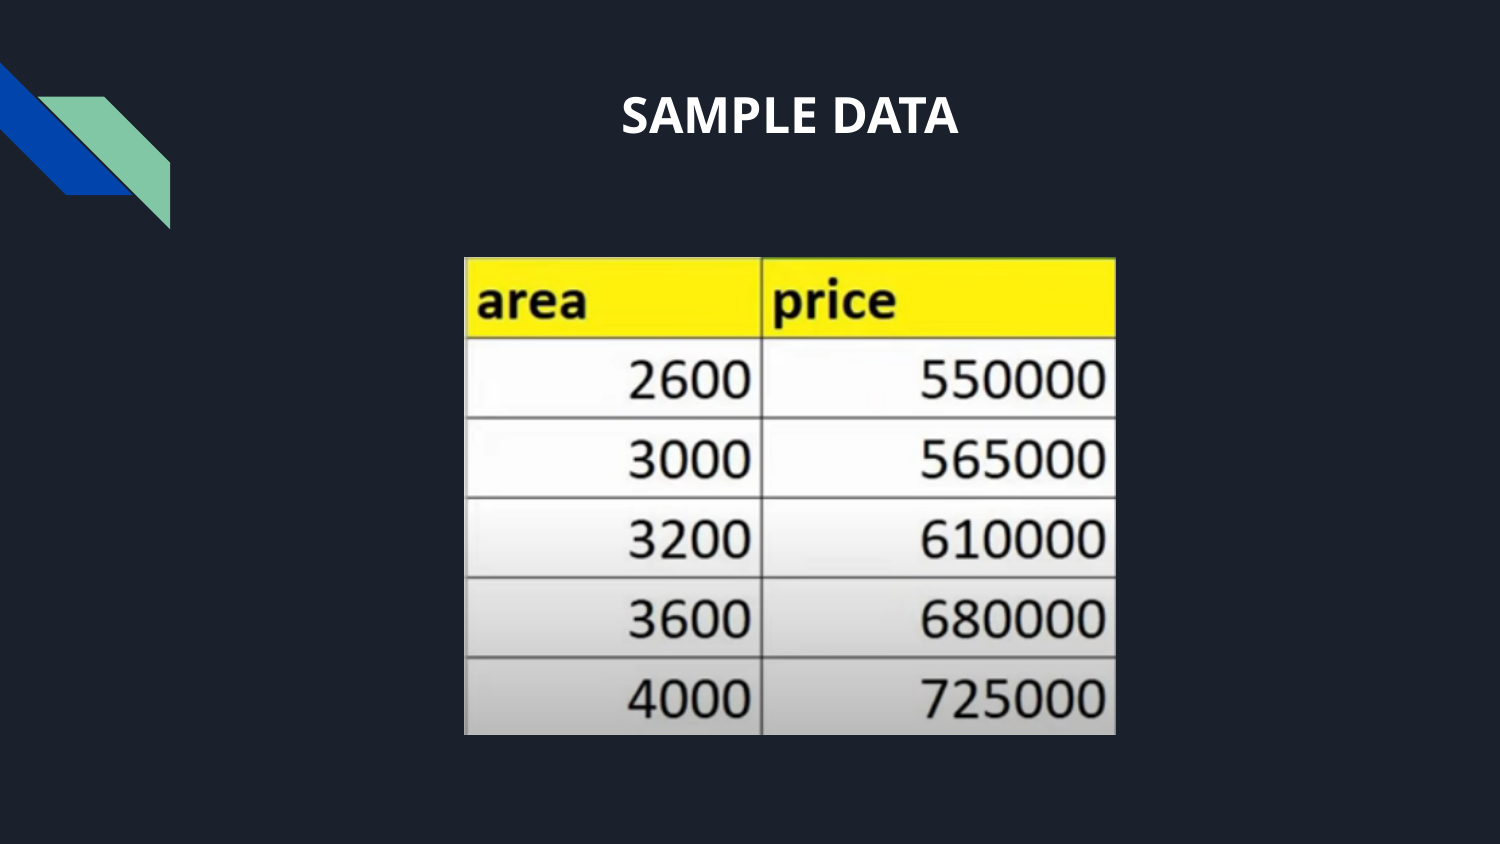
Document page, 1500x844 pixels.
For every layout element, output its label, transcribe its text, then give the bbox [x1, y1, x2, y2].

picture [464, 256, 1116, 735]
title SAMPLE DATA [212, 64, 1368, 215]
